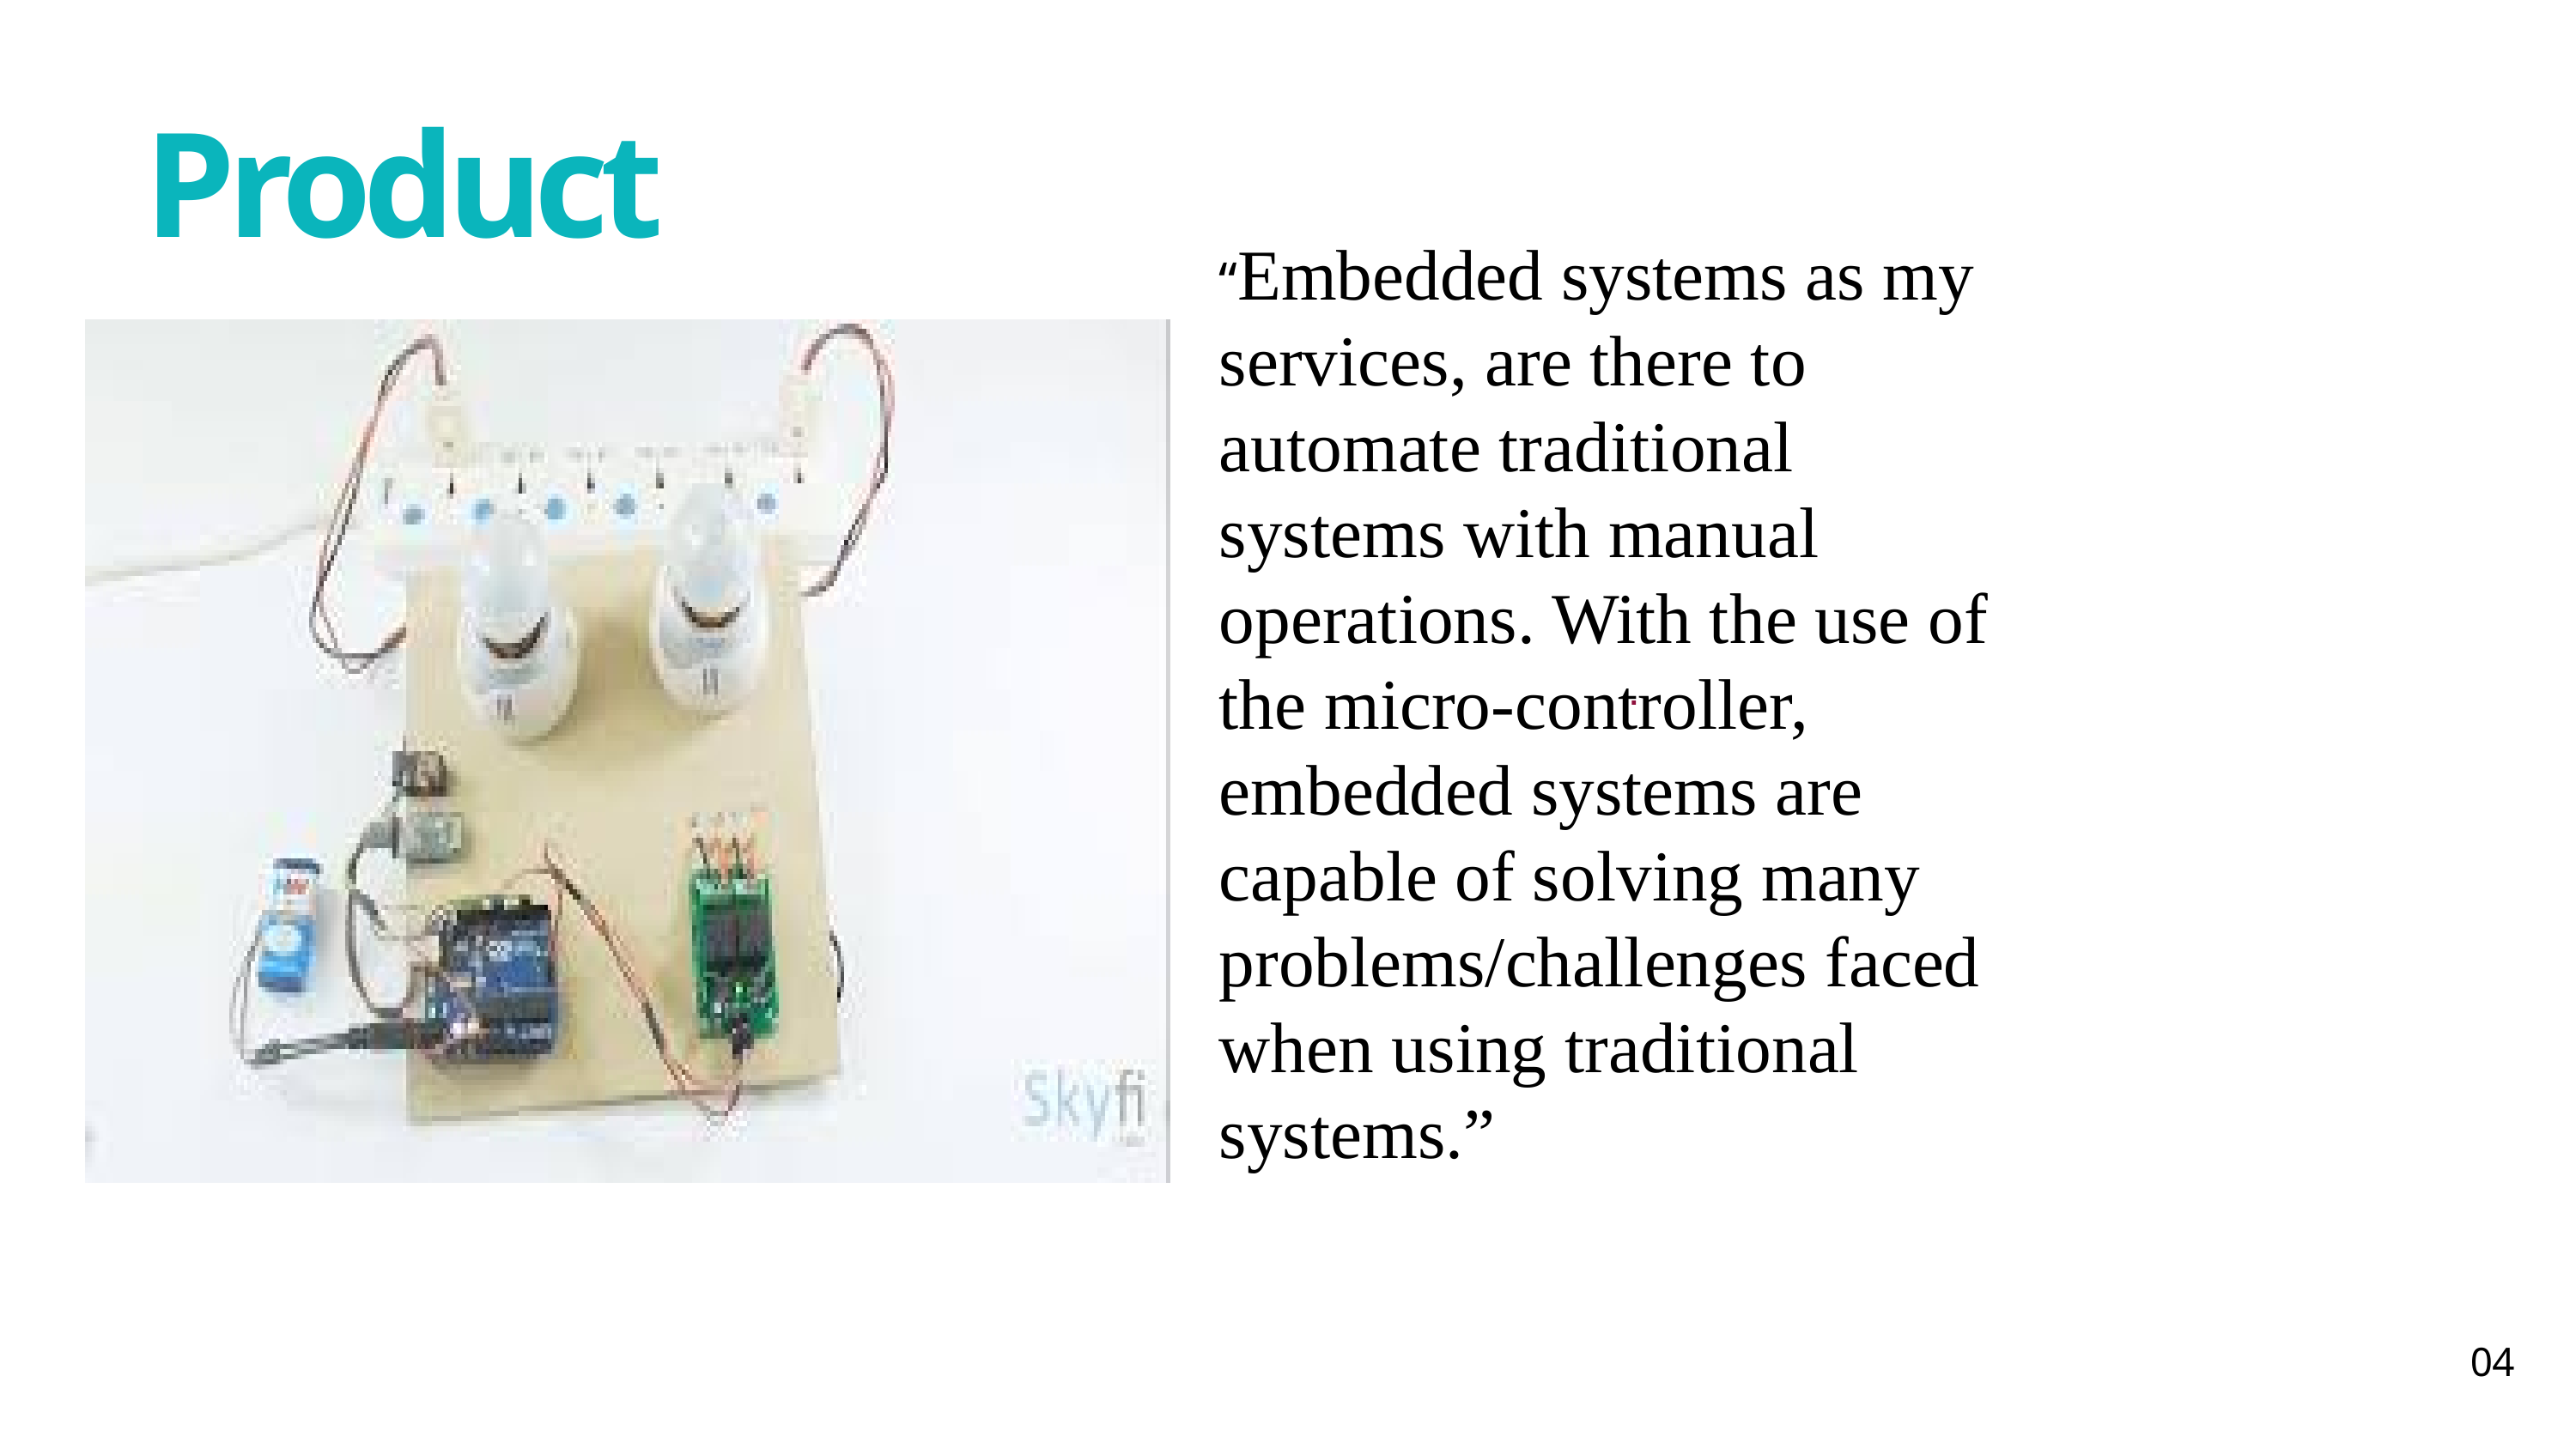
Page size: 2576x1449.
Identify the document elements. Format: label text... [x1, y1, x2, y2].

text_box “Embedded systems as my services, are there to automate traditional systems with manual operations. With the use of the micro-controller, embedded systems are capable of solving many problems/challenges faced when using traditional systems.” [1217, 227, 1995, 1173]
title Product [143, 0, 1442, 335]
text_box 04 [2468, 1335, 2517, 1385]
picture [85, 319, 1170, 1183]
